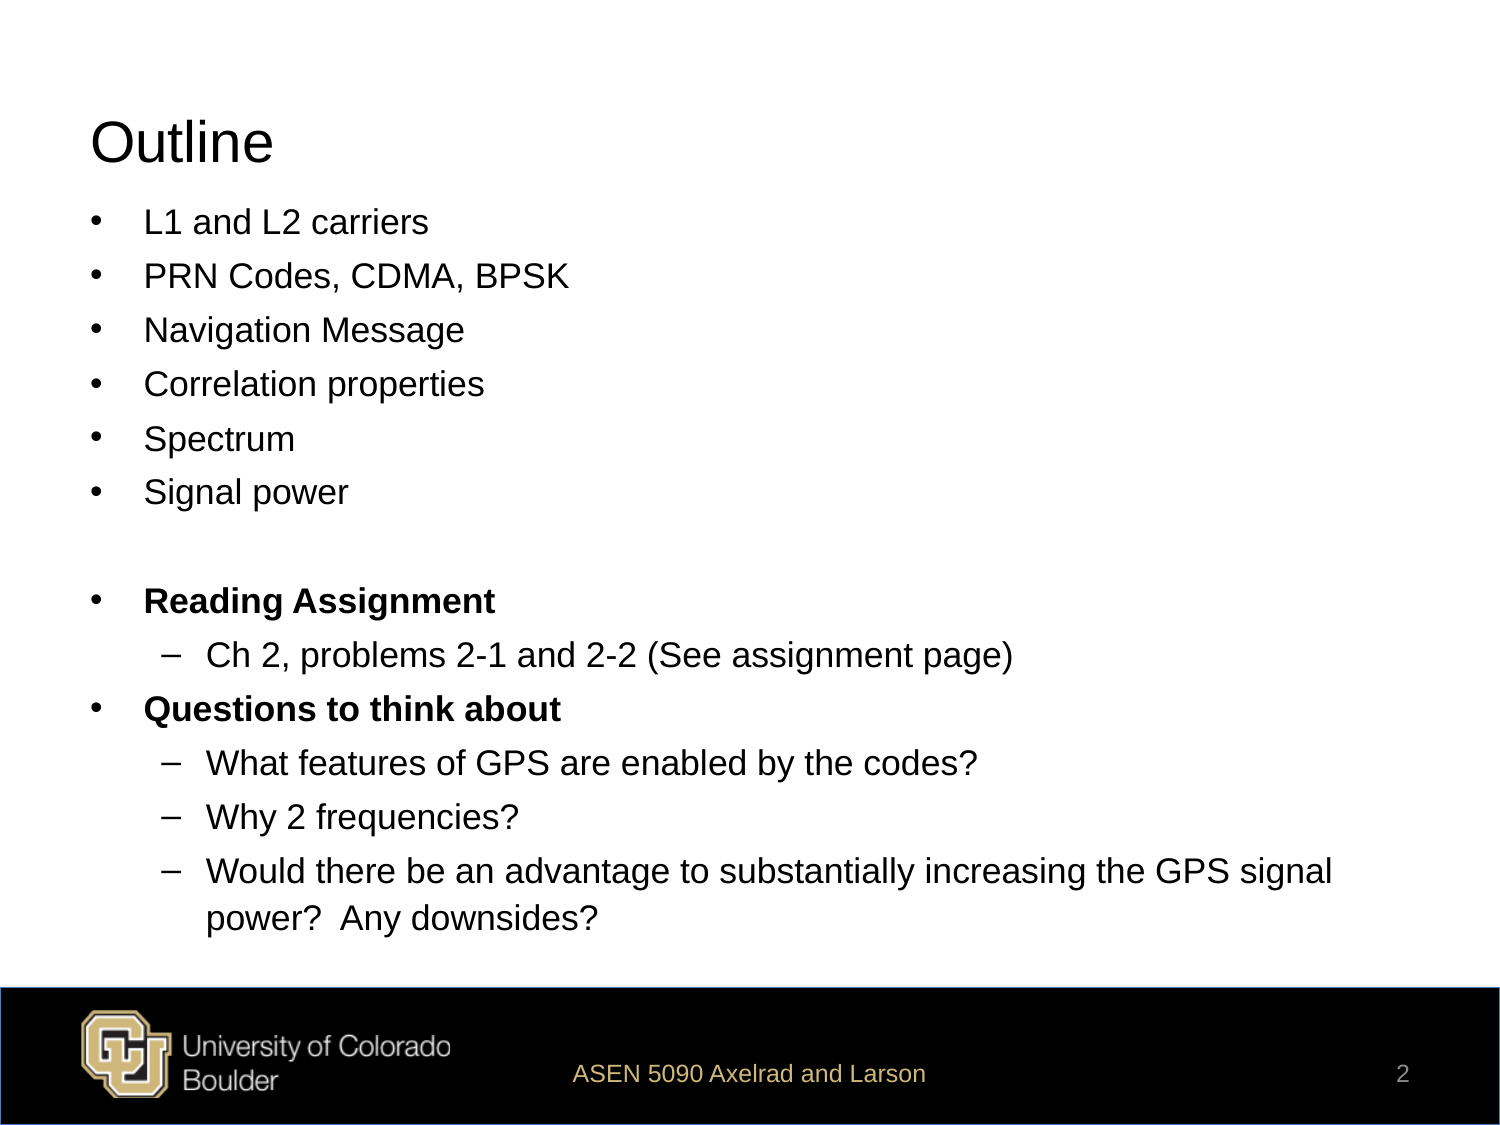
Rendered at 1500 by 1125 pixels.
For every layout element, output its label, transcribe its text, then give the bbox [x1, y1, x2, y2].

footer ASEN 5090 Axelrad and Larson [512, 1042, 988, 1103]
list L1 and L2 carriers PRN Codes, CDMA, BPSK Navigation Message Correlation properties Spectrum Signal power Reading Assignment Ch 2, problems 2-1 and 2-2 (See assignment page) Questions to think about What features of GPS are enabled by the codes? Why 2 frequencies? Would there be an advantage to substantially increasing the GPS signal power? Any downsides? [75, 187, 1425, 950]
title Outline [75, 45, 1425, 187]
slide_number 2 [1074, 1042, 1425, 1103]
